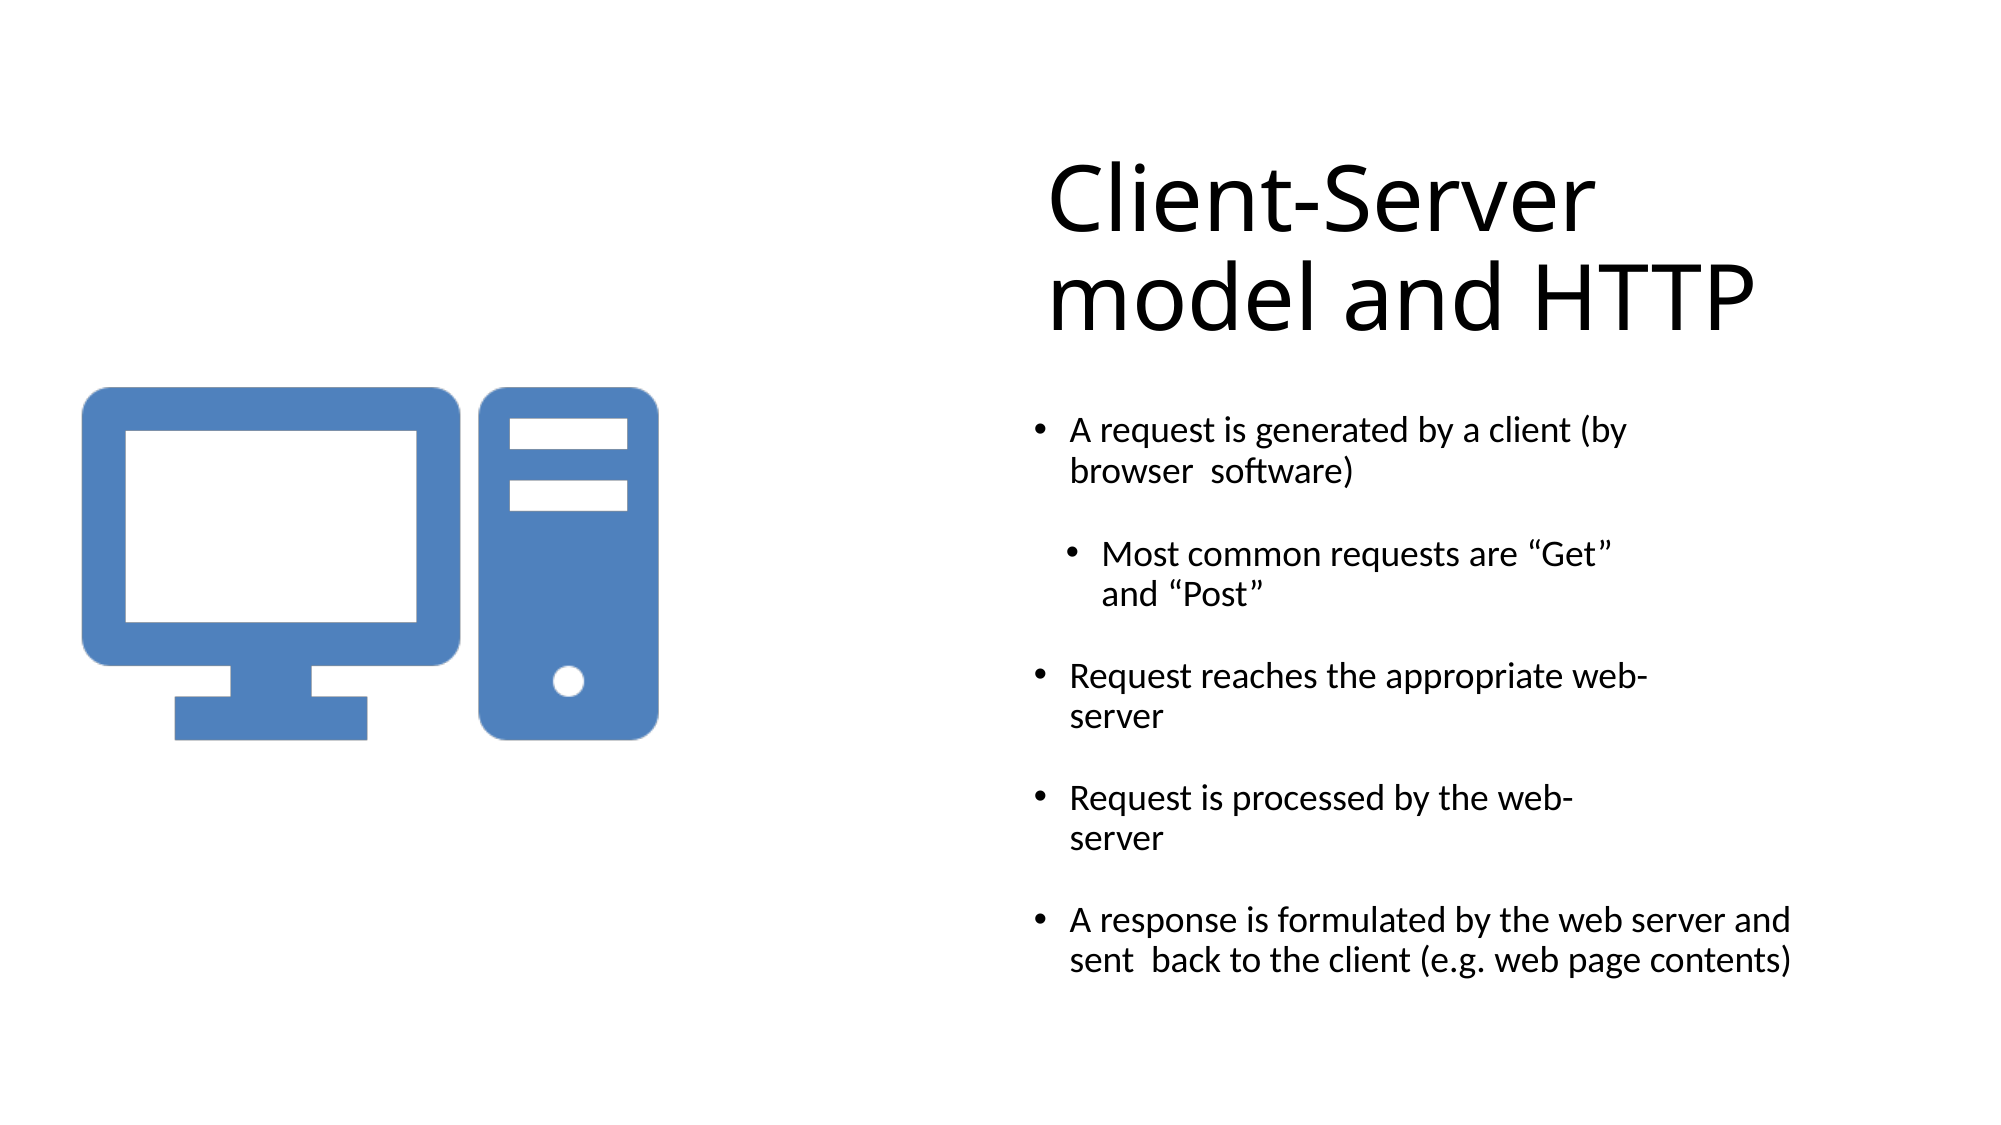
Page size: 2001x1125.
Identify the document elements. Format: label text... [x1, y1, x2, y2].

title Client-Server model and HTTP [999, 131, 1817, 371]
text_box A request is generated by a client (by browser software) Most common requests are “Get” and “Post” Request reaches the appropriate web-server Request is processed by the web-server A response is formulated by the web server and sent back to the client (e.g. web page contents) [999, 397, 1816, 995]
picture [73, 267, 668, 861]
